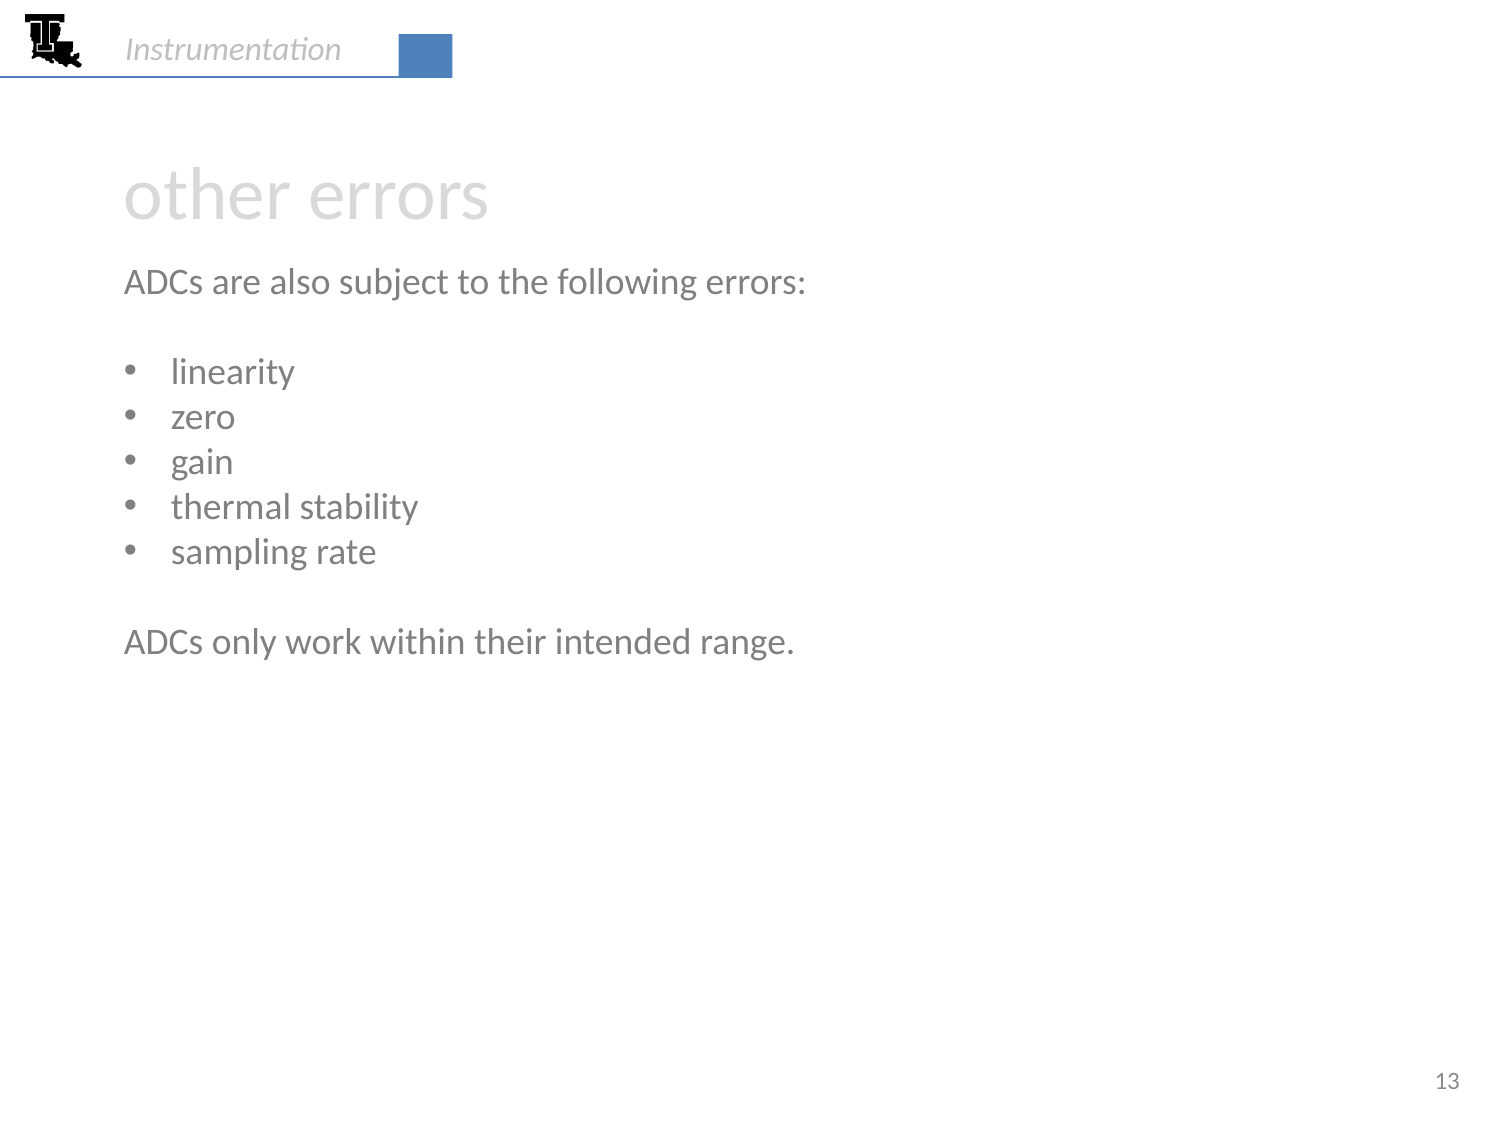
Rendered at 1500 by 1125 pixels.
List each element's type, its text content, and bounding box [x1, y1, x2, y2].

text_box other errors [109, 137, 1460, 249]
text_box ADCs are also subject to the following errors: linearity zero gain thermal stability sampling rate ADCs only work within their intended range. [109, 249, 1475, 670]
slide_number 13 [1400, 1046, 1475, 1113]
picture [24, 13, 82, 68]
text_box Instrumentation [82, 14, 404, 75]
text_box [396, 32, 454, 80]
